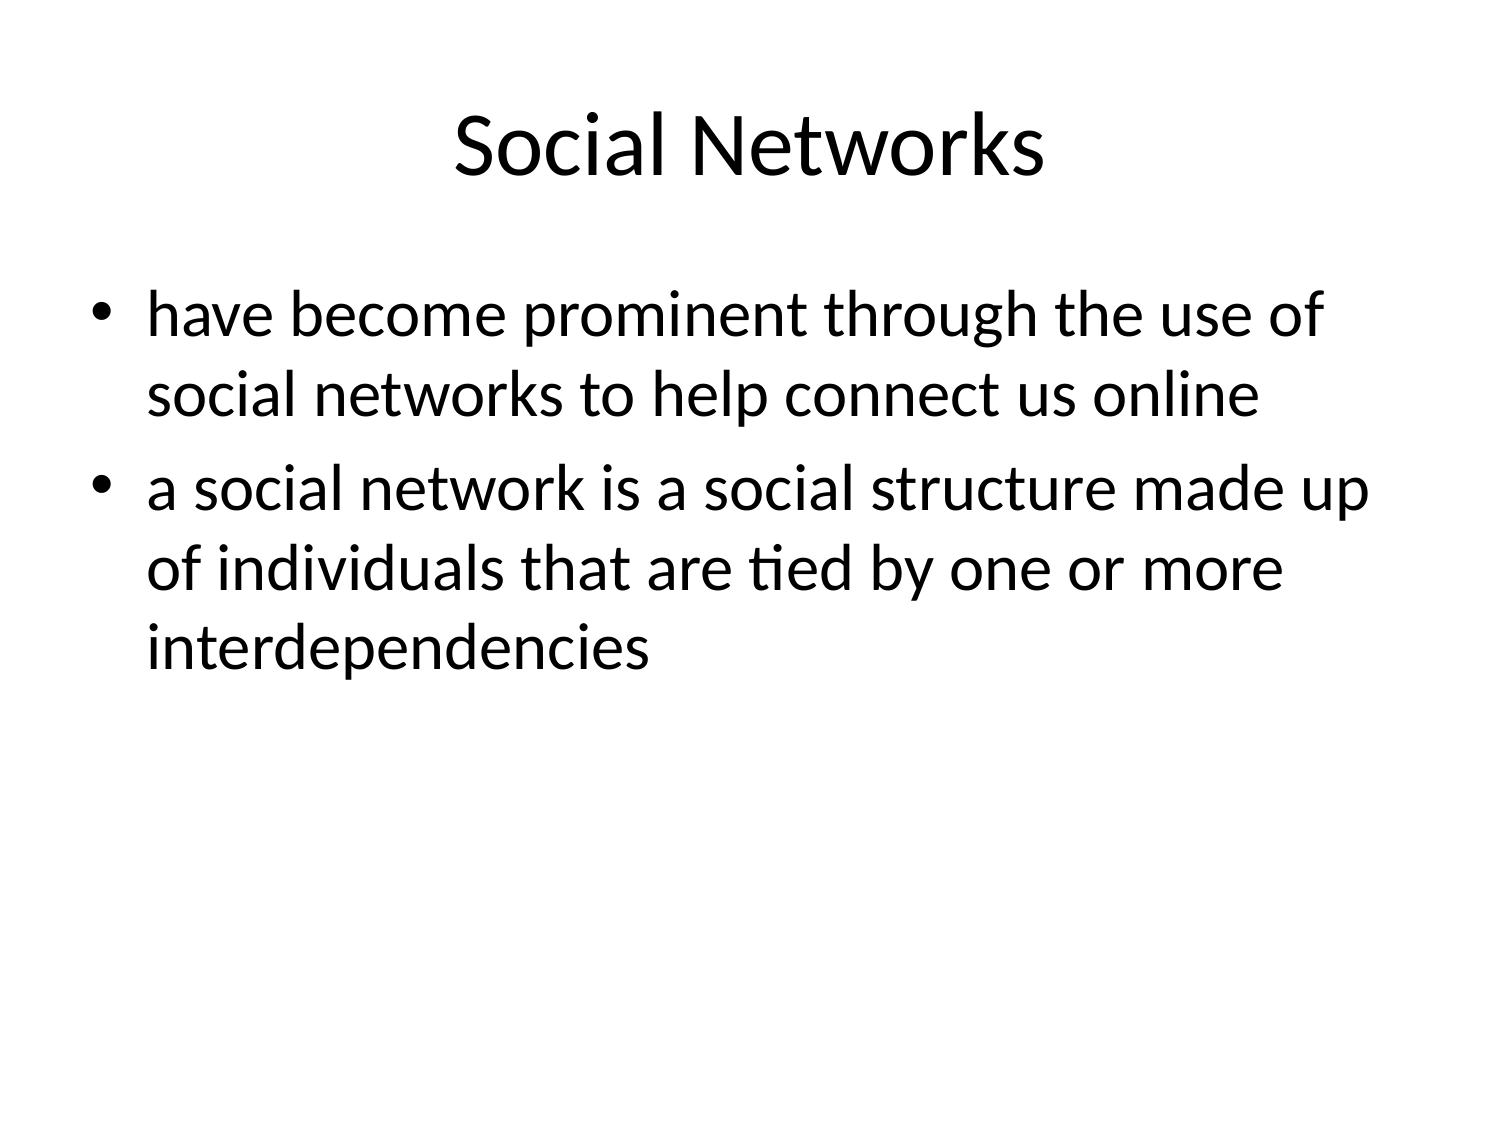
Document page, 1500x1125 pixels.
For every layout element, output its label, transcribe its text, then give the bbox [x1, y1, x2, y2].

list have become prominent through the use of social networks to help connect us online a social network is a social structure made up of individuals that are tied by one or more interdependencies [75, 262, 1425, 1005]
title Social Networks [75, 45, 1425, 233]
